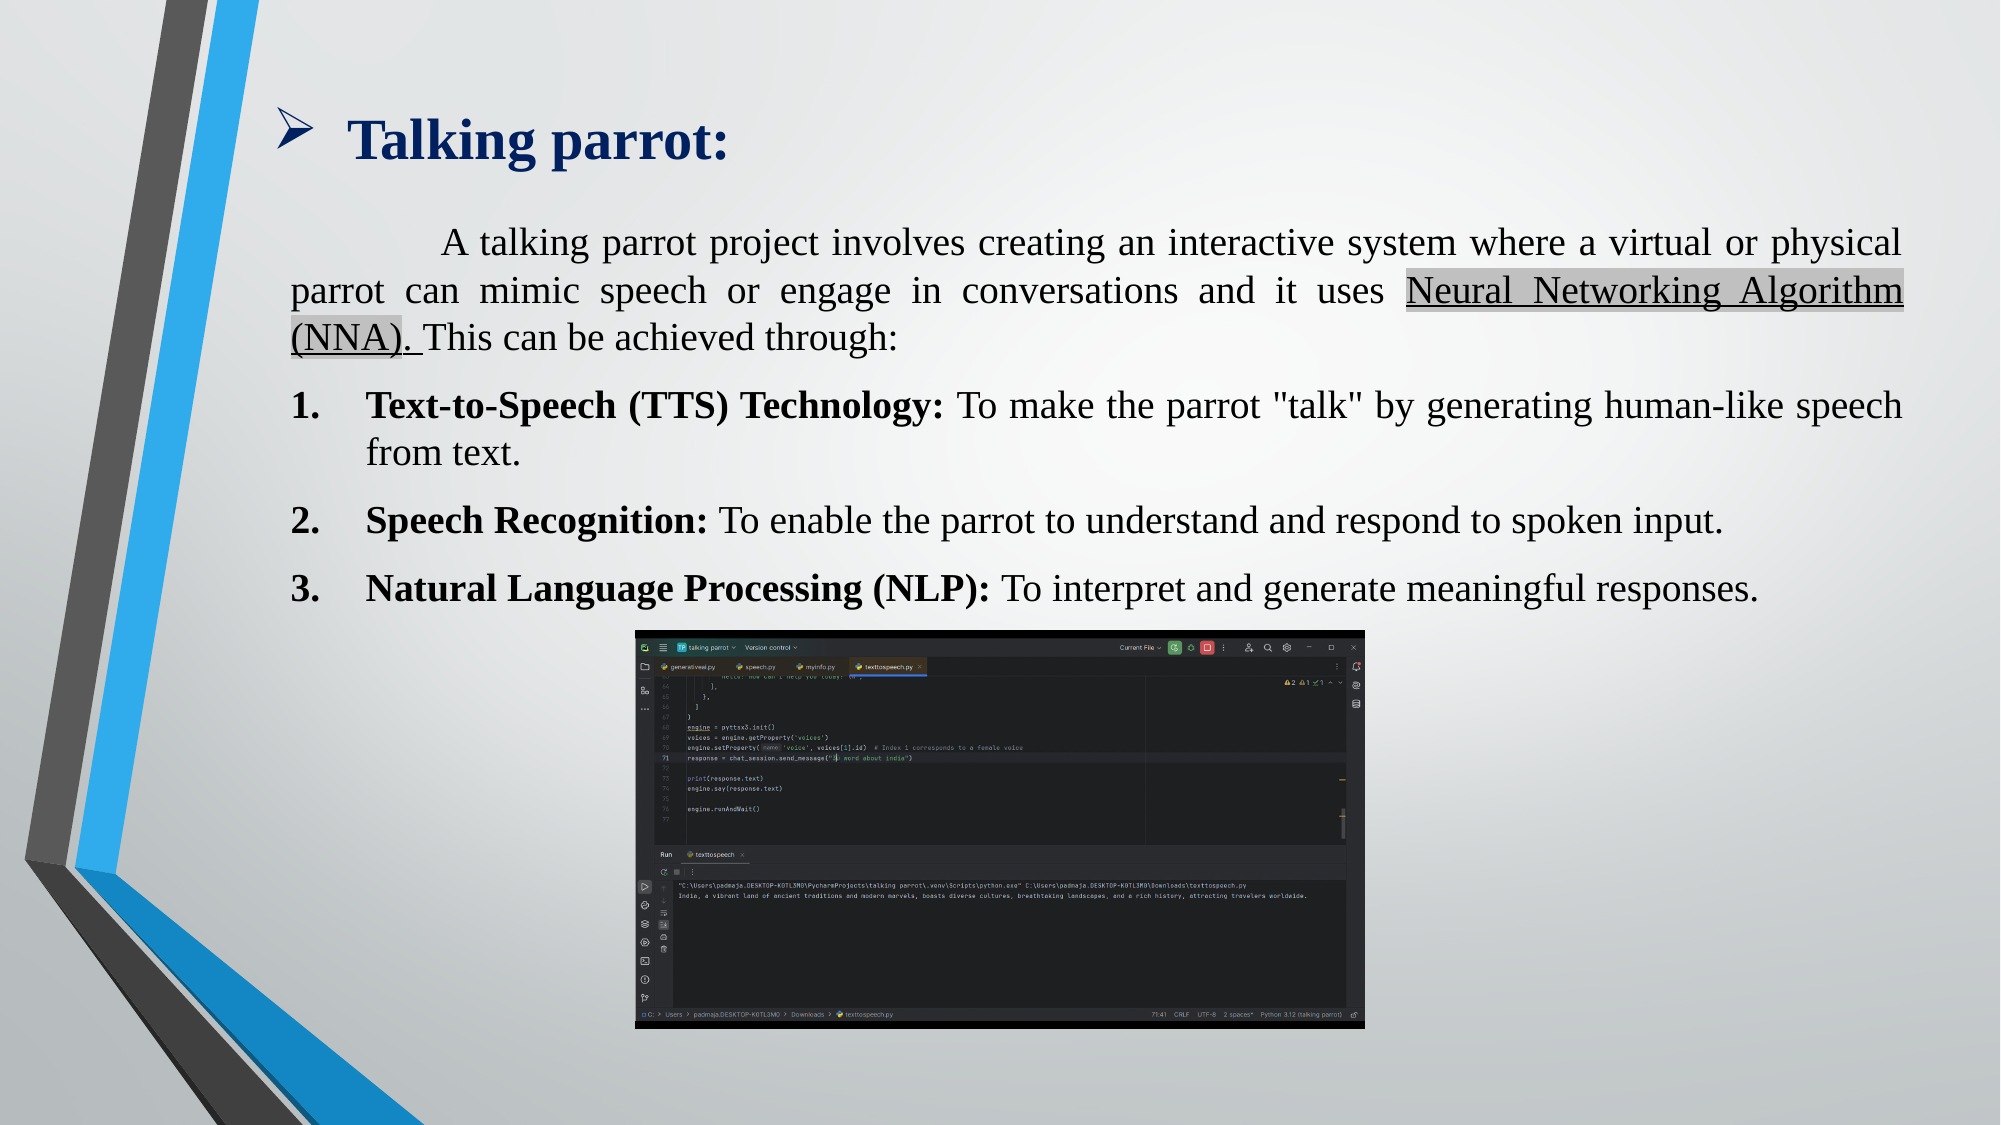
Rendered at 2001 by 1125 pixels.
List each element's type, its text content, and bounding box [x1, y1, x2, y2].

list A talking parrot project involves creating an interactive system where a virtual or physical parrot can mimic speech or engage in conversations and it uses Neural Networking Algorithm (NNA). This can be achieved through: Text-to-Speech (TTS) Technology: To make the parrot "talk" by generating human-like speech from text. Speech Recognition: To enable the parrot to understand and respond to spoken input. Natural Language Processing (NLP): To interpret and generate meaningful responses. [275, 208, 1920, 722]
title Talking parrot: [257, 42, 1901, 330]
picture [635, 630, 1365, 1030]
